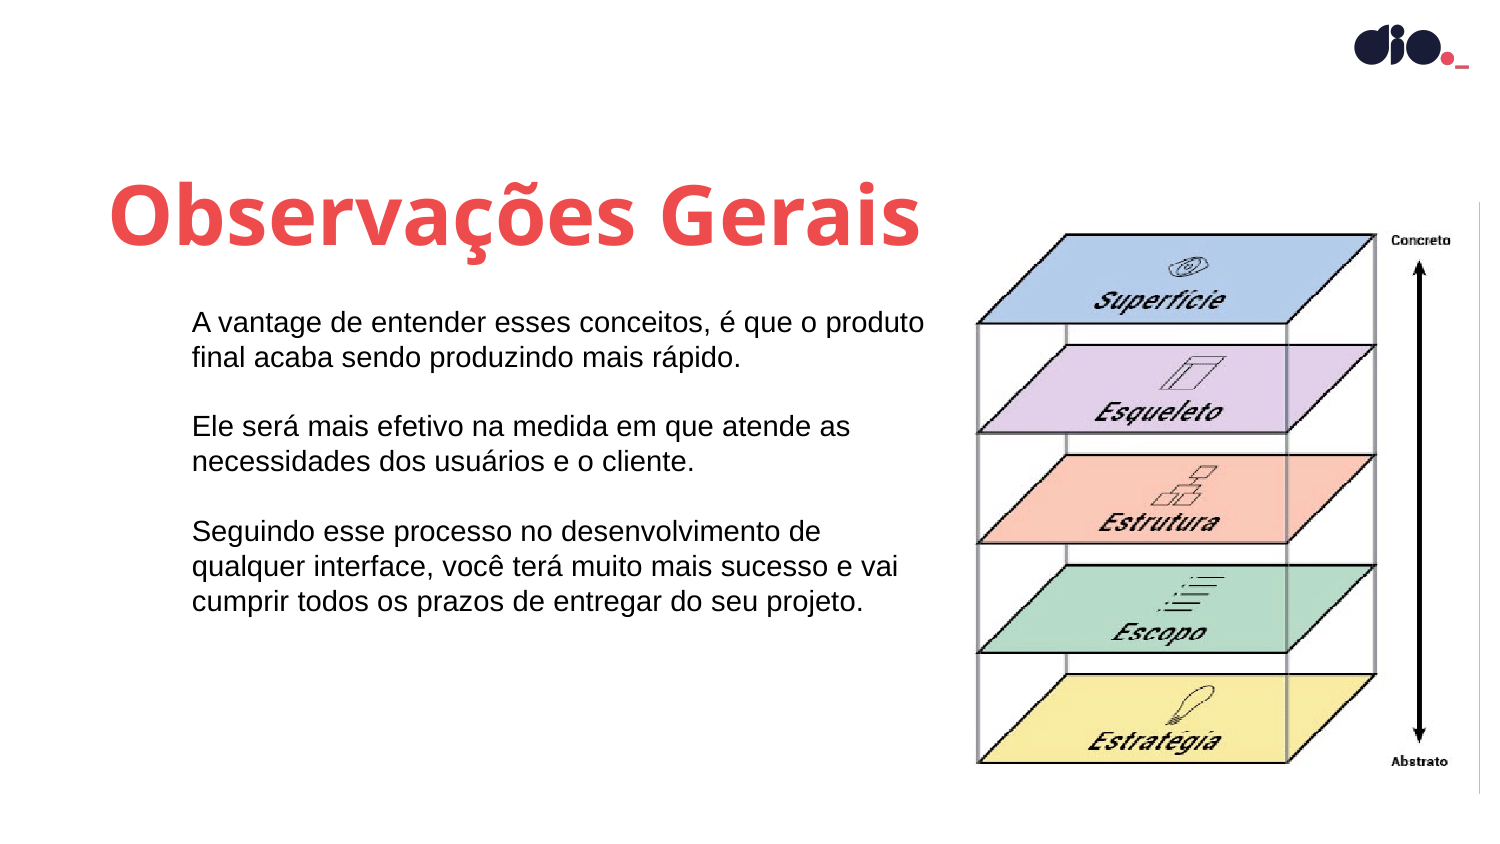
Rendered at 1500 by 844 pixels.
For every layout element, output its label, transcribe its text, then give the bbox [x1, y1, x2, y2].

text_box Observações Gerais [92, 104, 1309, 306]
picture [935, 200, 1480, 794]
text_box A vantage de entender esses conceitos, é que o produto final acaba sendo produzindo mais rápido. Ele será mais efetivo na medida em que atende as necessidades dos usuários e o cliente. Seguindo esse processo no desenvolvimento de qualquer interface, você terá muito mais sucesso e vai cumprir todos os prazos de entregar do seu projeto. [176, 306, 930, 643]
picture [1339, 15, 1479, 78]
